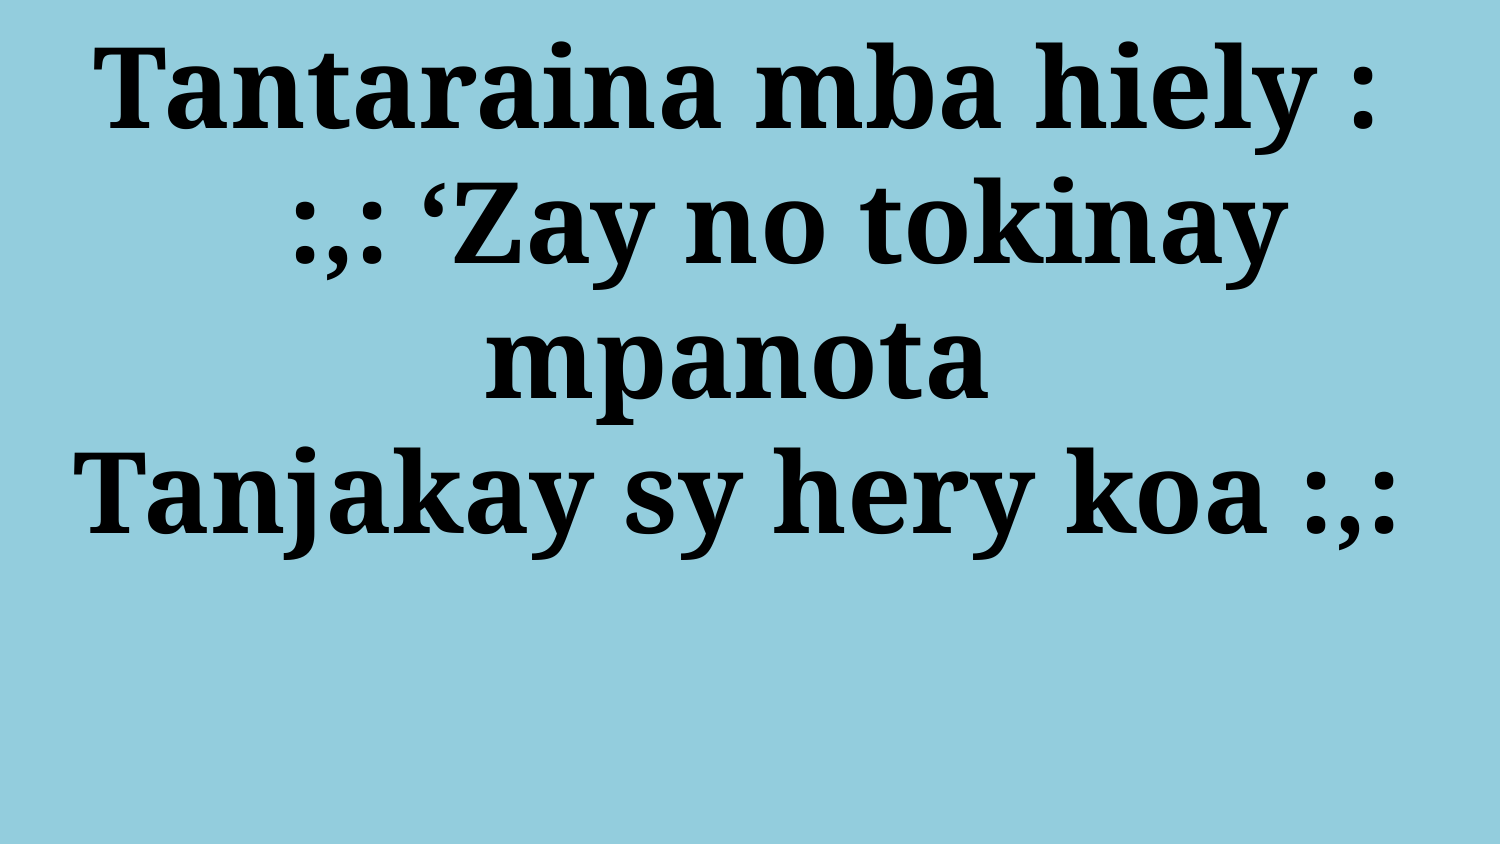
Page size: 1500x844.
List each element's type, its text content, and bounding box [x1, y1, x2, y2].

title Tantaraina mba hiely : :,: ‘Zay no tokinay mpanota Tanjakay sy hery koa :,: [0, 8, 1477, 844]
